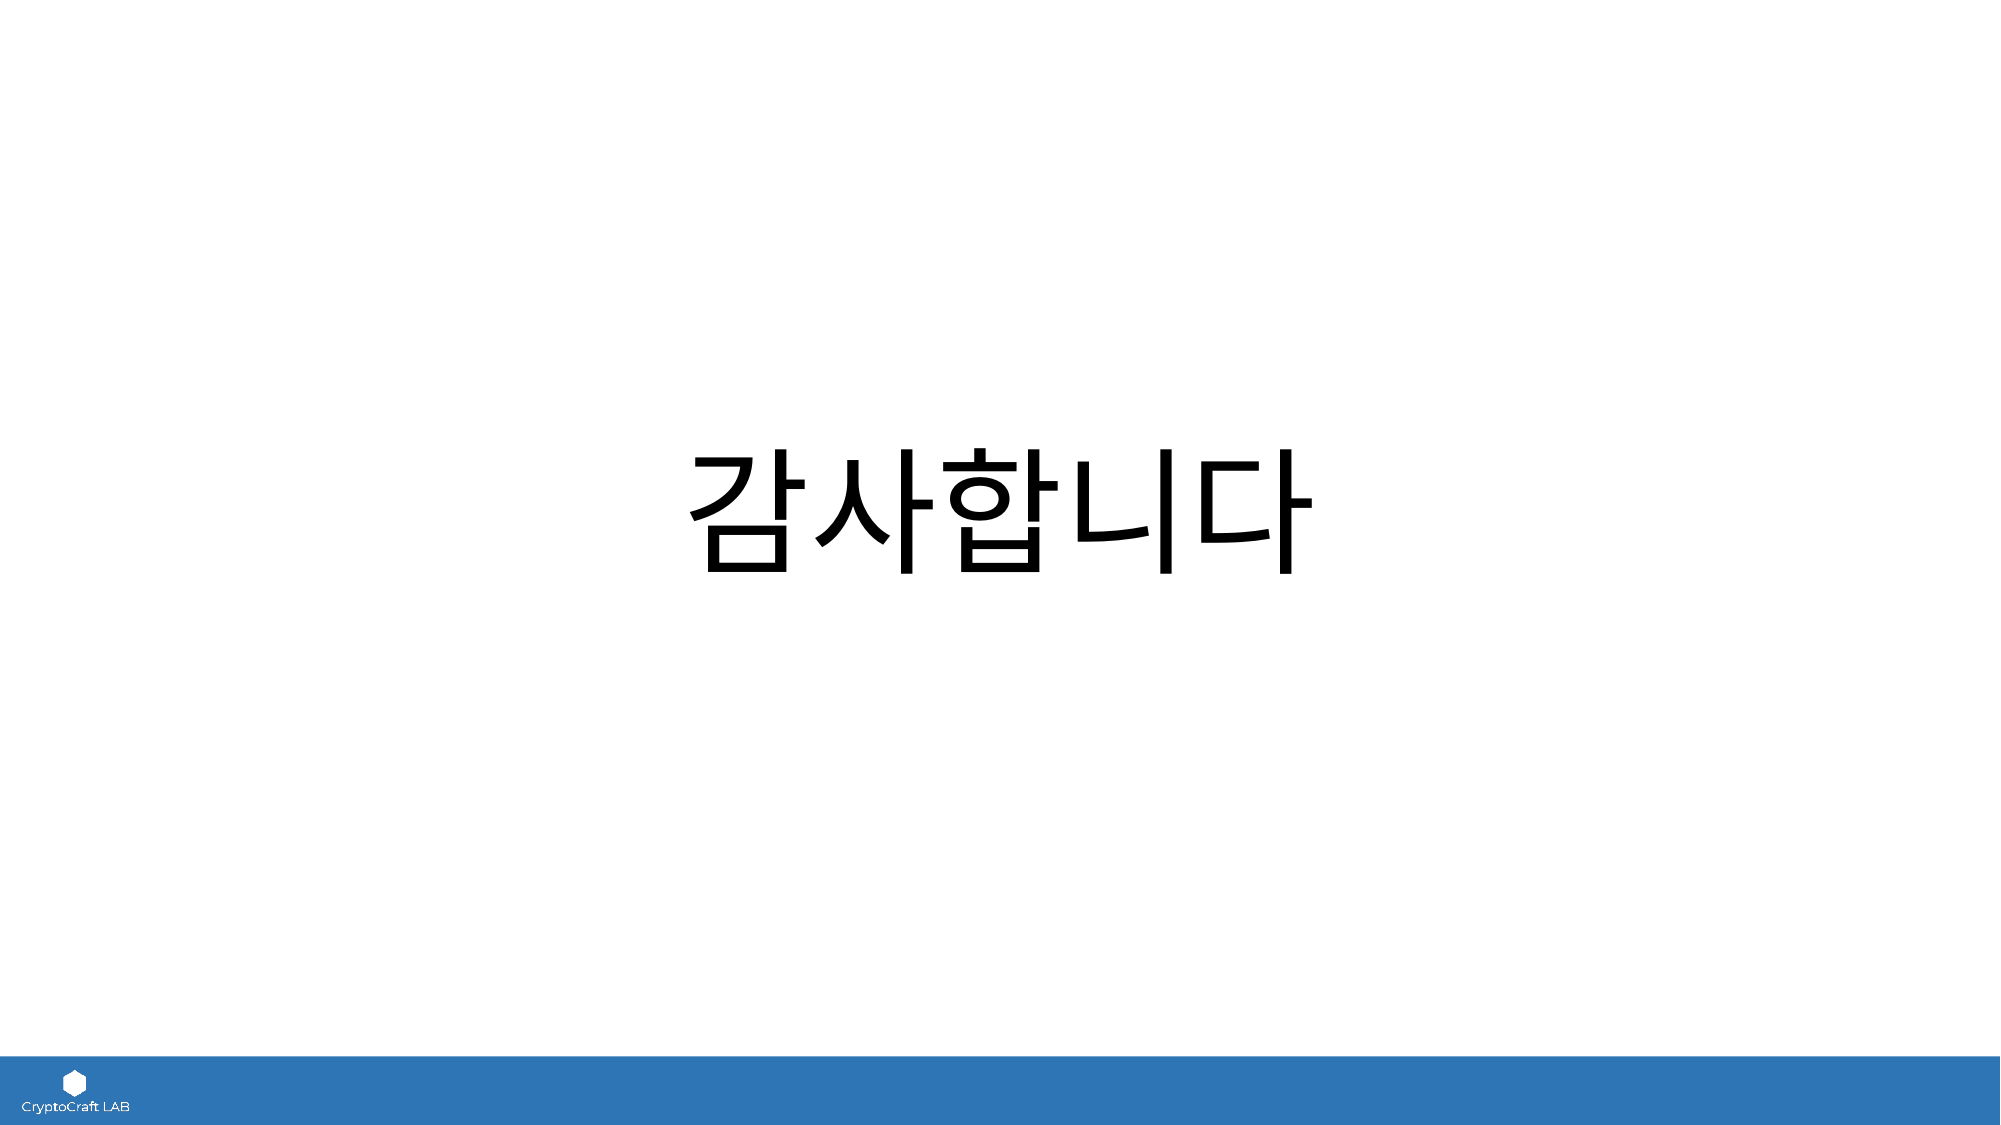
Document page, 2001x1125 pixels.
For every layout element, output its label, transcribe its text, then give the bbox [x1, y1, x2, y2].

picture [13, 1061, 138, 1123]
text_box 감사합니다 [668, 418, 1331, 599]
